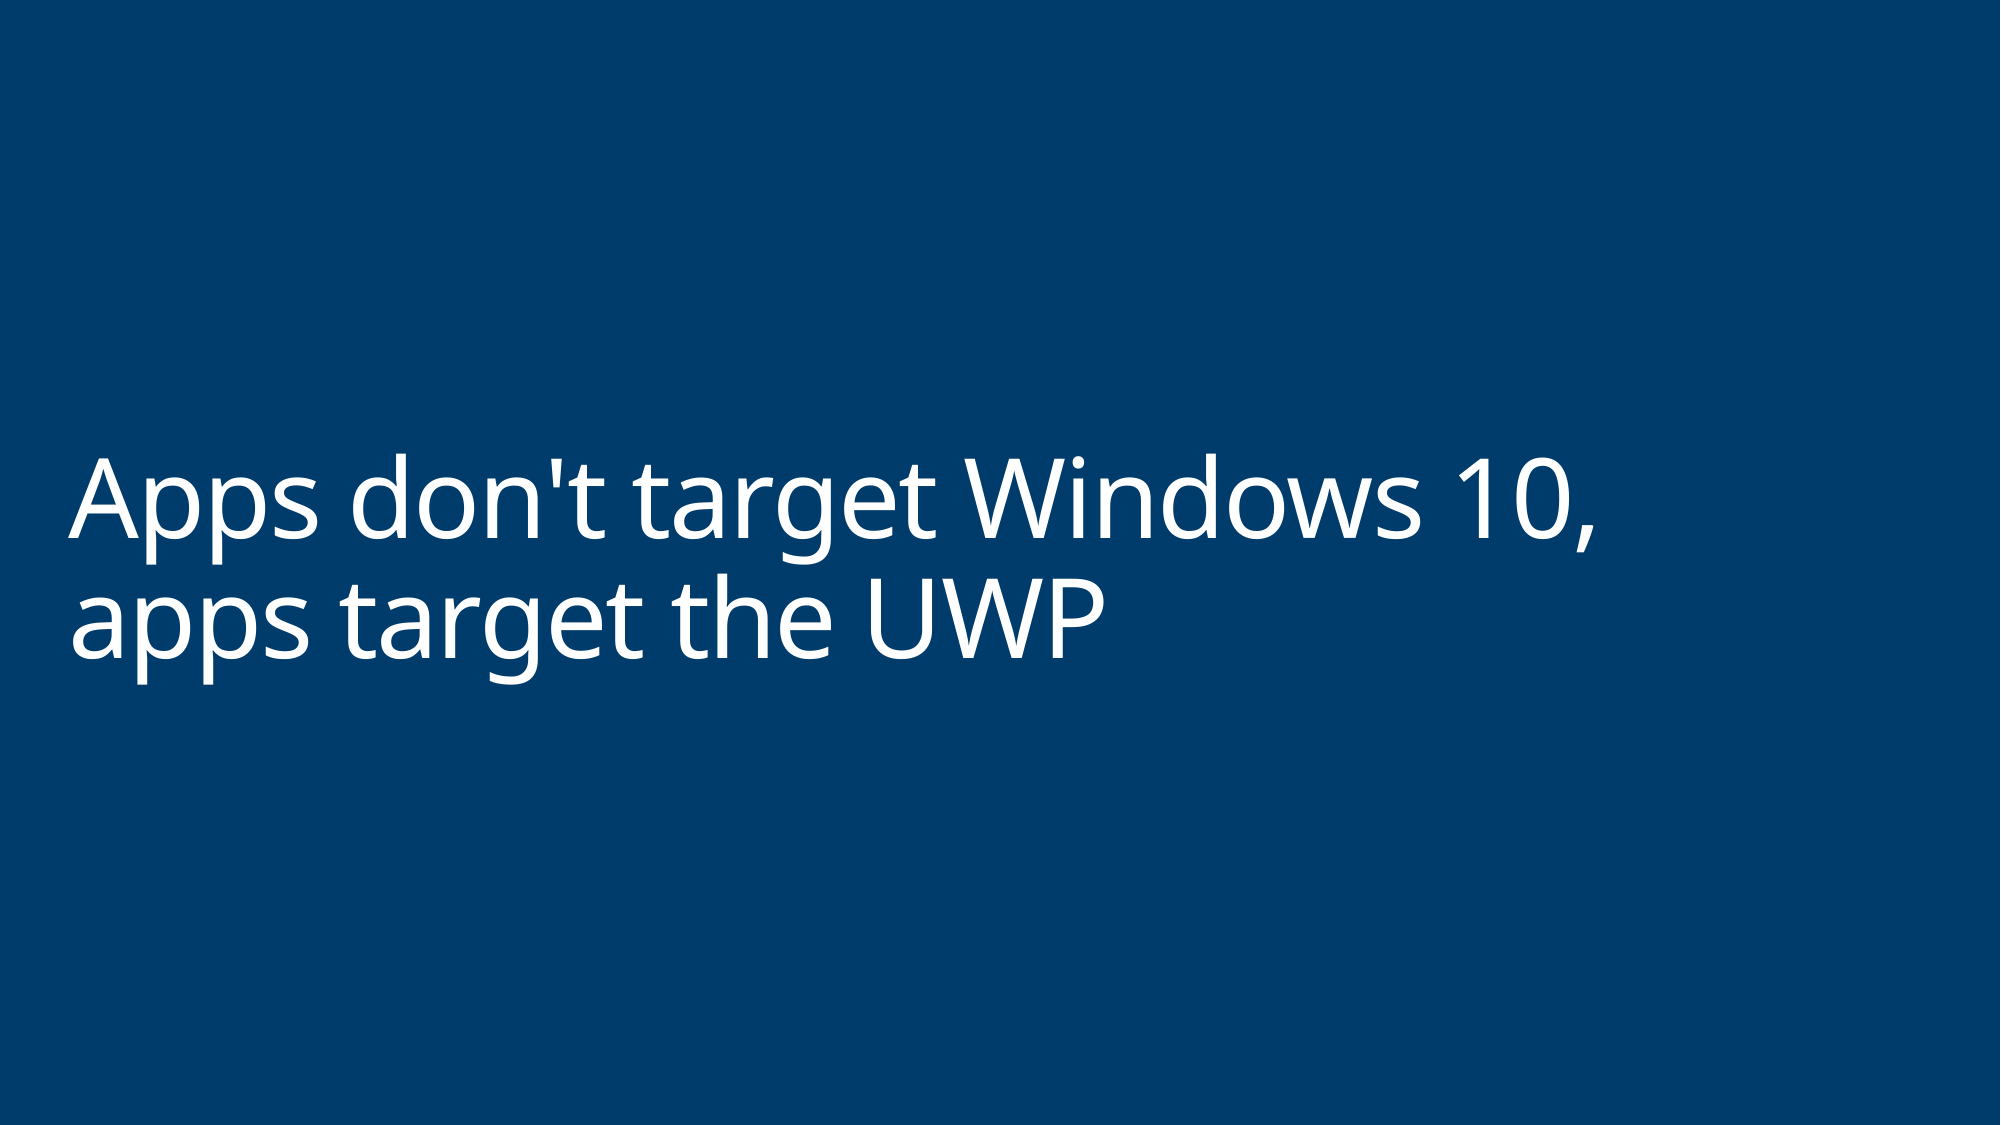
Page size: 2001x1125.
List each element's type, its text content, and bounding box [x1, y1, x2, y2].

title Apps don't target Windows 10, apps target the UWP [44, 426, 1954, 699]
